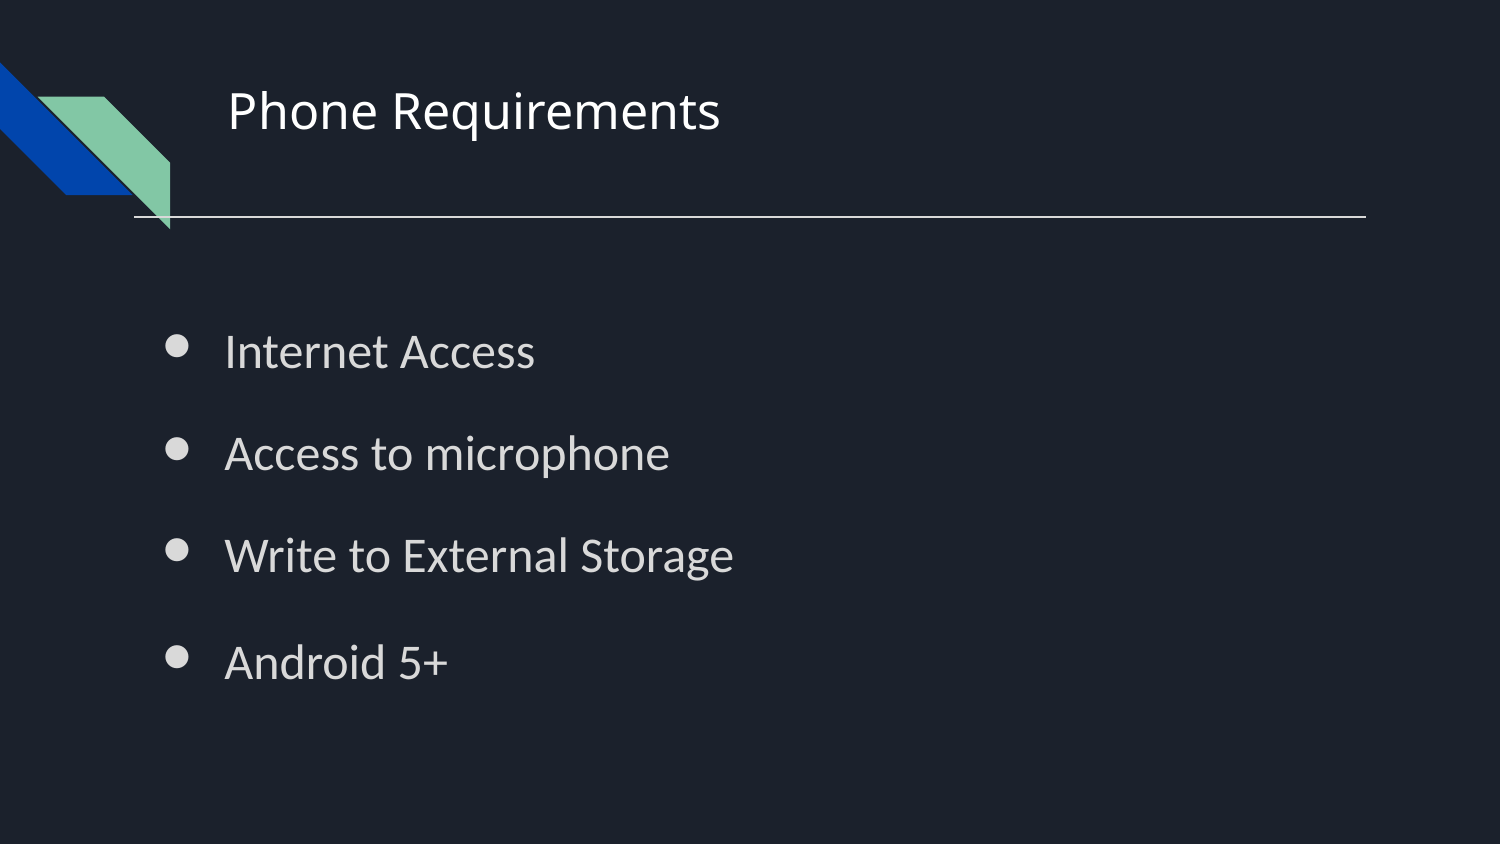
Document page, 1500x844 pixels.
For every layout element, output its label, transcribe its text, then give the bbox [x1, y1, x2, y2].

title Phone Requirements [212, 64, 1368, 215]
text_box Android 5+ [134, 567, 1500, 743]
text_box Access to microphone [134, 358, 1500, 460]
text_box Write to External Storage [134, 460, 1500, 567]
text_box Internet Access [134, 256, 1500, 358]
